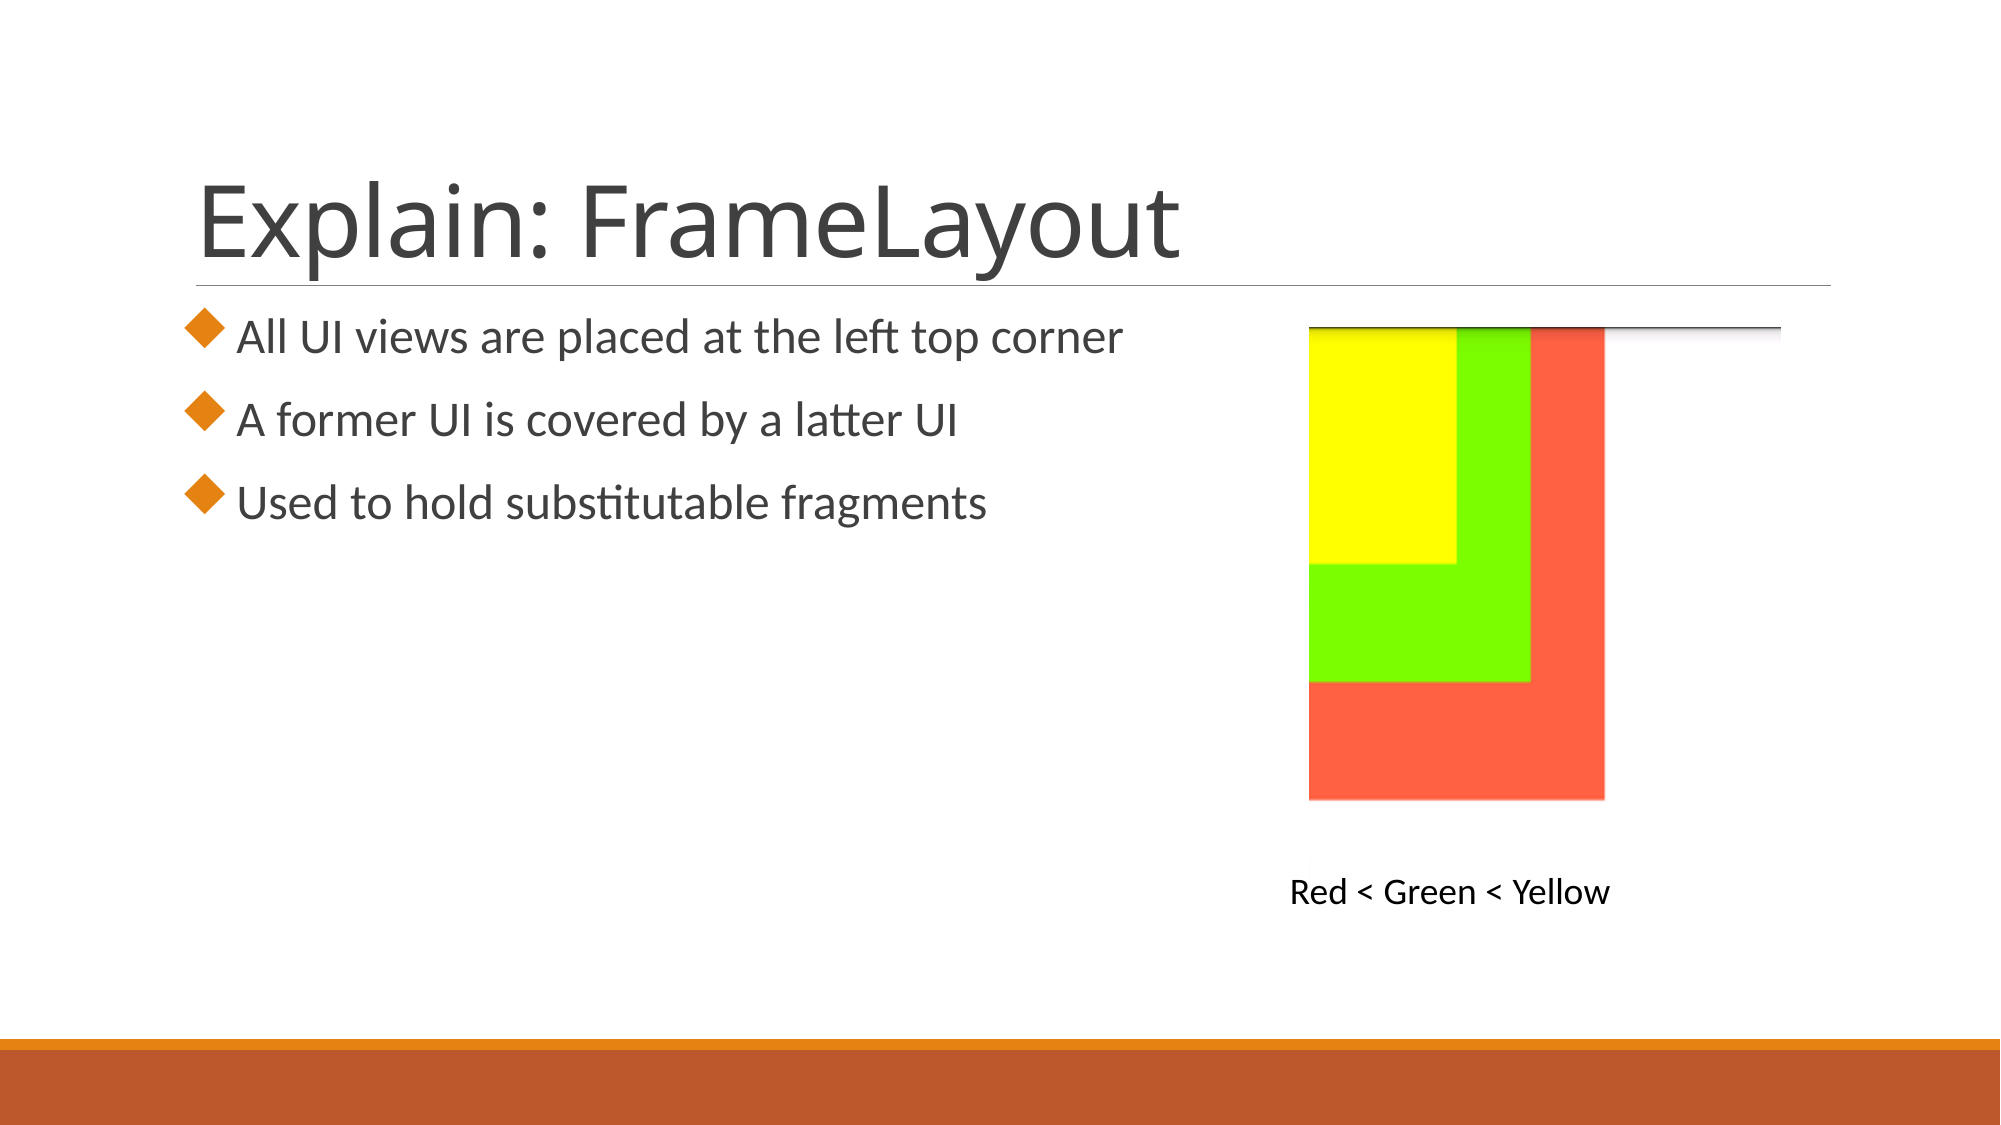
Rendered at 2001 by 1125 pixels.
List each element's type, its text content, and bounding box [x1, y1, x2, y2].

picture [1308, 326, 1782, 939]
title Explain: FrameLayout [180, 47, 1830, 285]
text_box Red < Green < Yellow [1275, 859, 1306, 920]
list All UI views are placed at the left top corner A former UI is covered by a latter UI Used to hold substitutable fragments [180, 302, 1830, 963]
